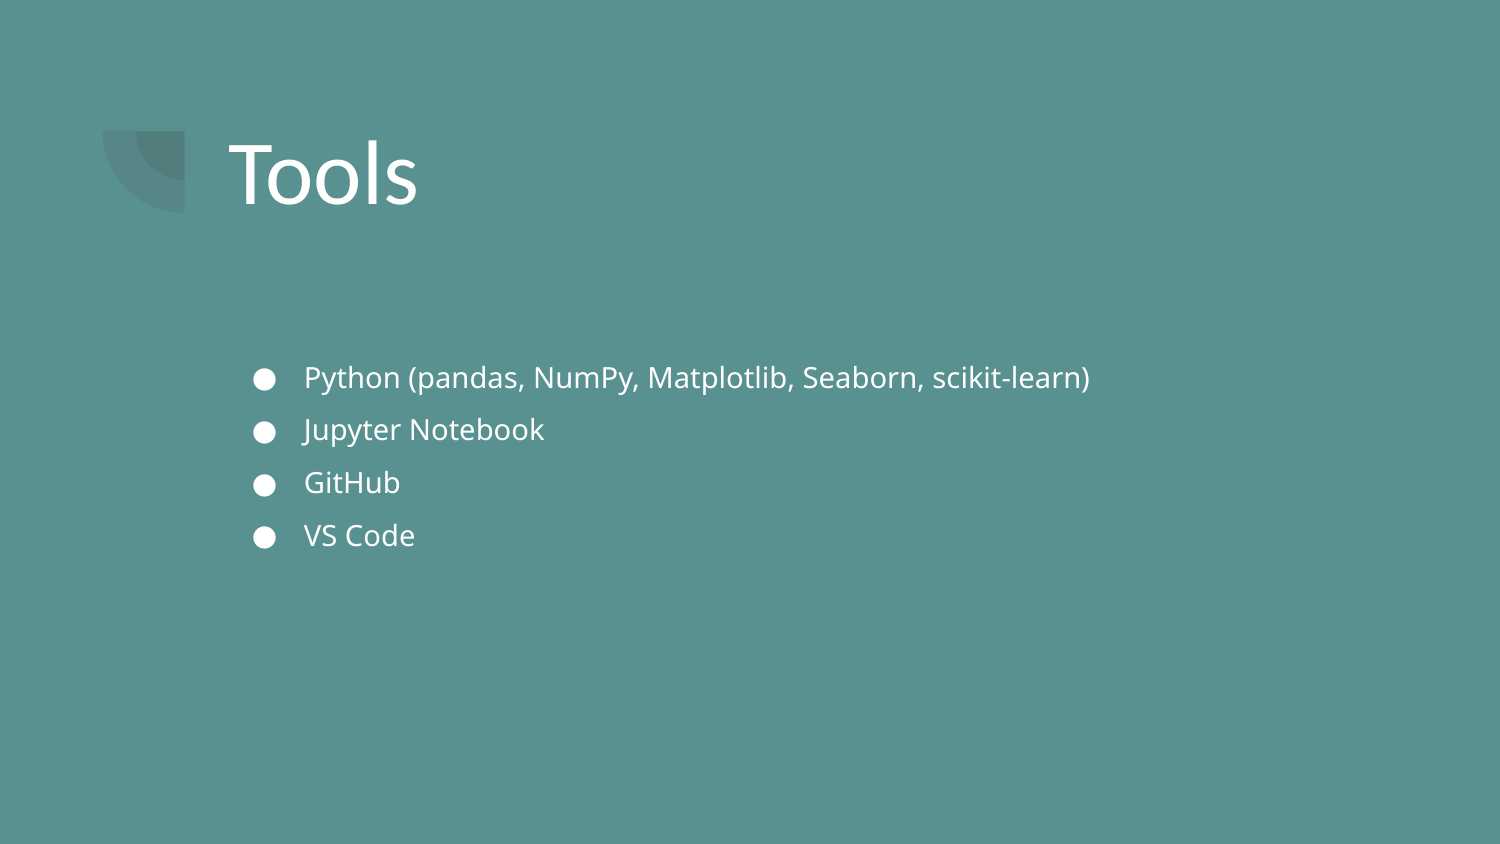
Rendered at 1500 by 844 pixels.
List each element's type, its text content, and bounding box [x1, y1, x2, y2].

title Tools [213, 98, 1368, 263]
list Python (pandas, NumPy, Matplotlib, Seaborn, scikit-learn) Jupyter Notebook GitHub VS Code [213, 326, 1368, 744]
